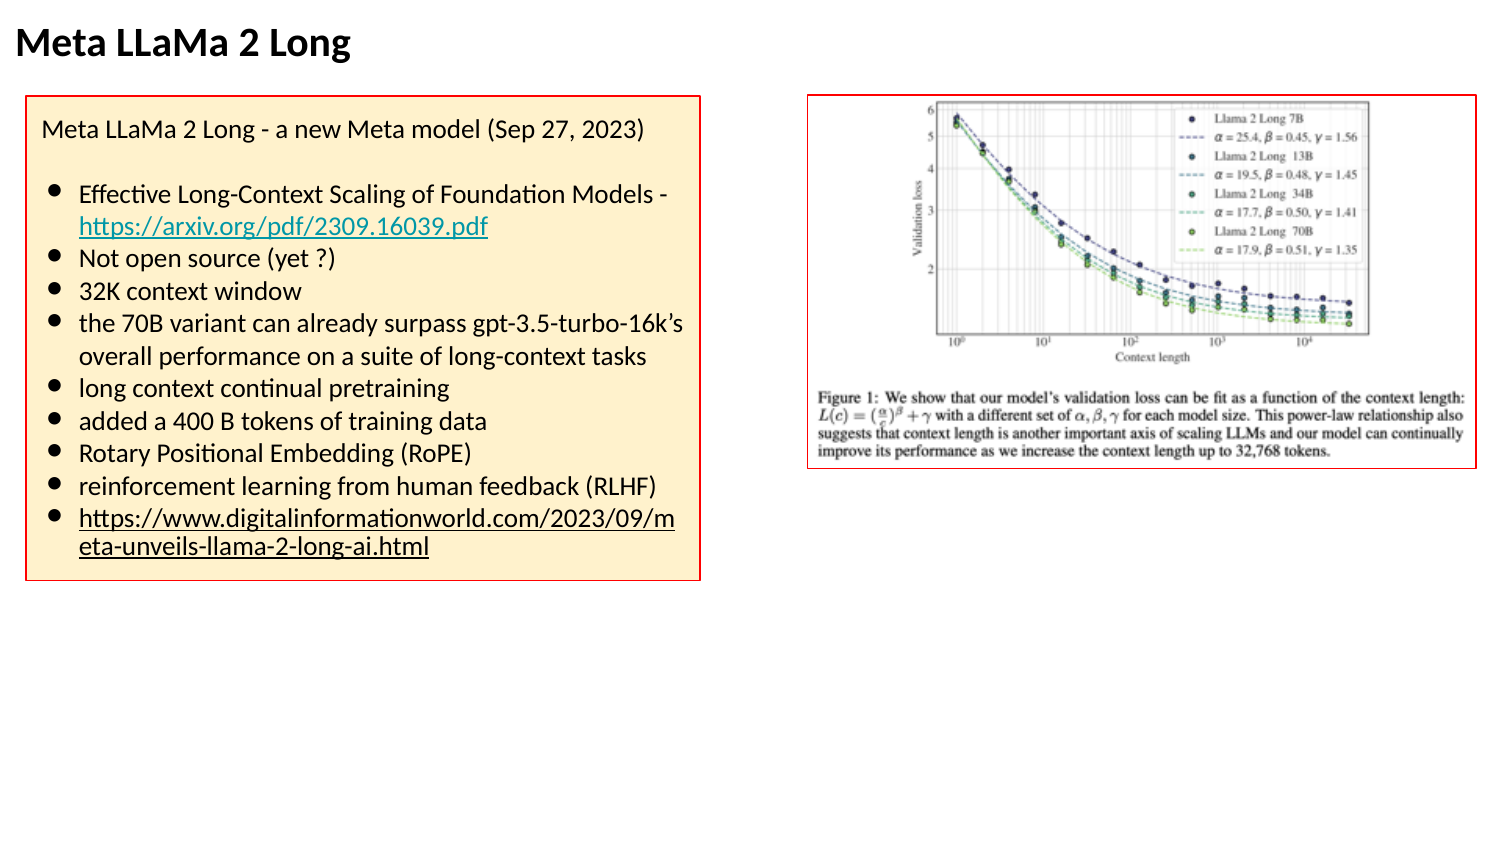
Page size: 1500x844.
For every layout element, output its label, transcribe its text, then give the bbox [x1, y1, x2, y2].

text_box Meta LLaMa 2 Long - a new Meta model (Sep 27, 2023) Effective Long-Context Scaling of Foundation Models - https://arxiv.org/pdf/2309.16039.pdf Not open source (yet ?) 32K context window the 70B variant can already surpass gpt-3.5-turbo-16k’s overall performance on a suite of long-context tasks long context continual pretraining added a 400 B tokens of training data Rotary Positional Embedding (RoPE) reinforcement learning from human feedback (RLHF) https://www.digitalinformationworld.com/2023/09/meta-unveils-llama-2-long-ai.html [26, 95, 700, 581]
picture [808, 95, 1476, 469]
text_box Meta LLaMa 2 Long [0, 0, 414, 80]
